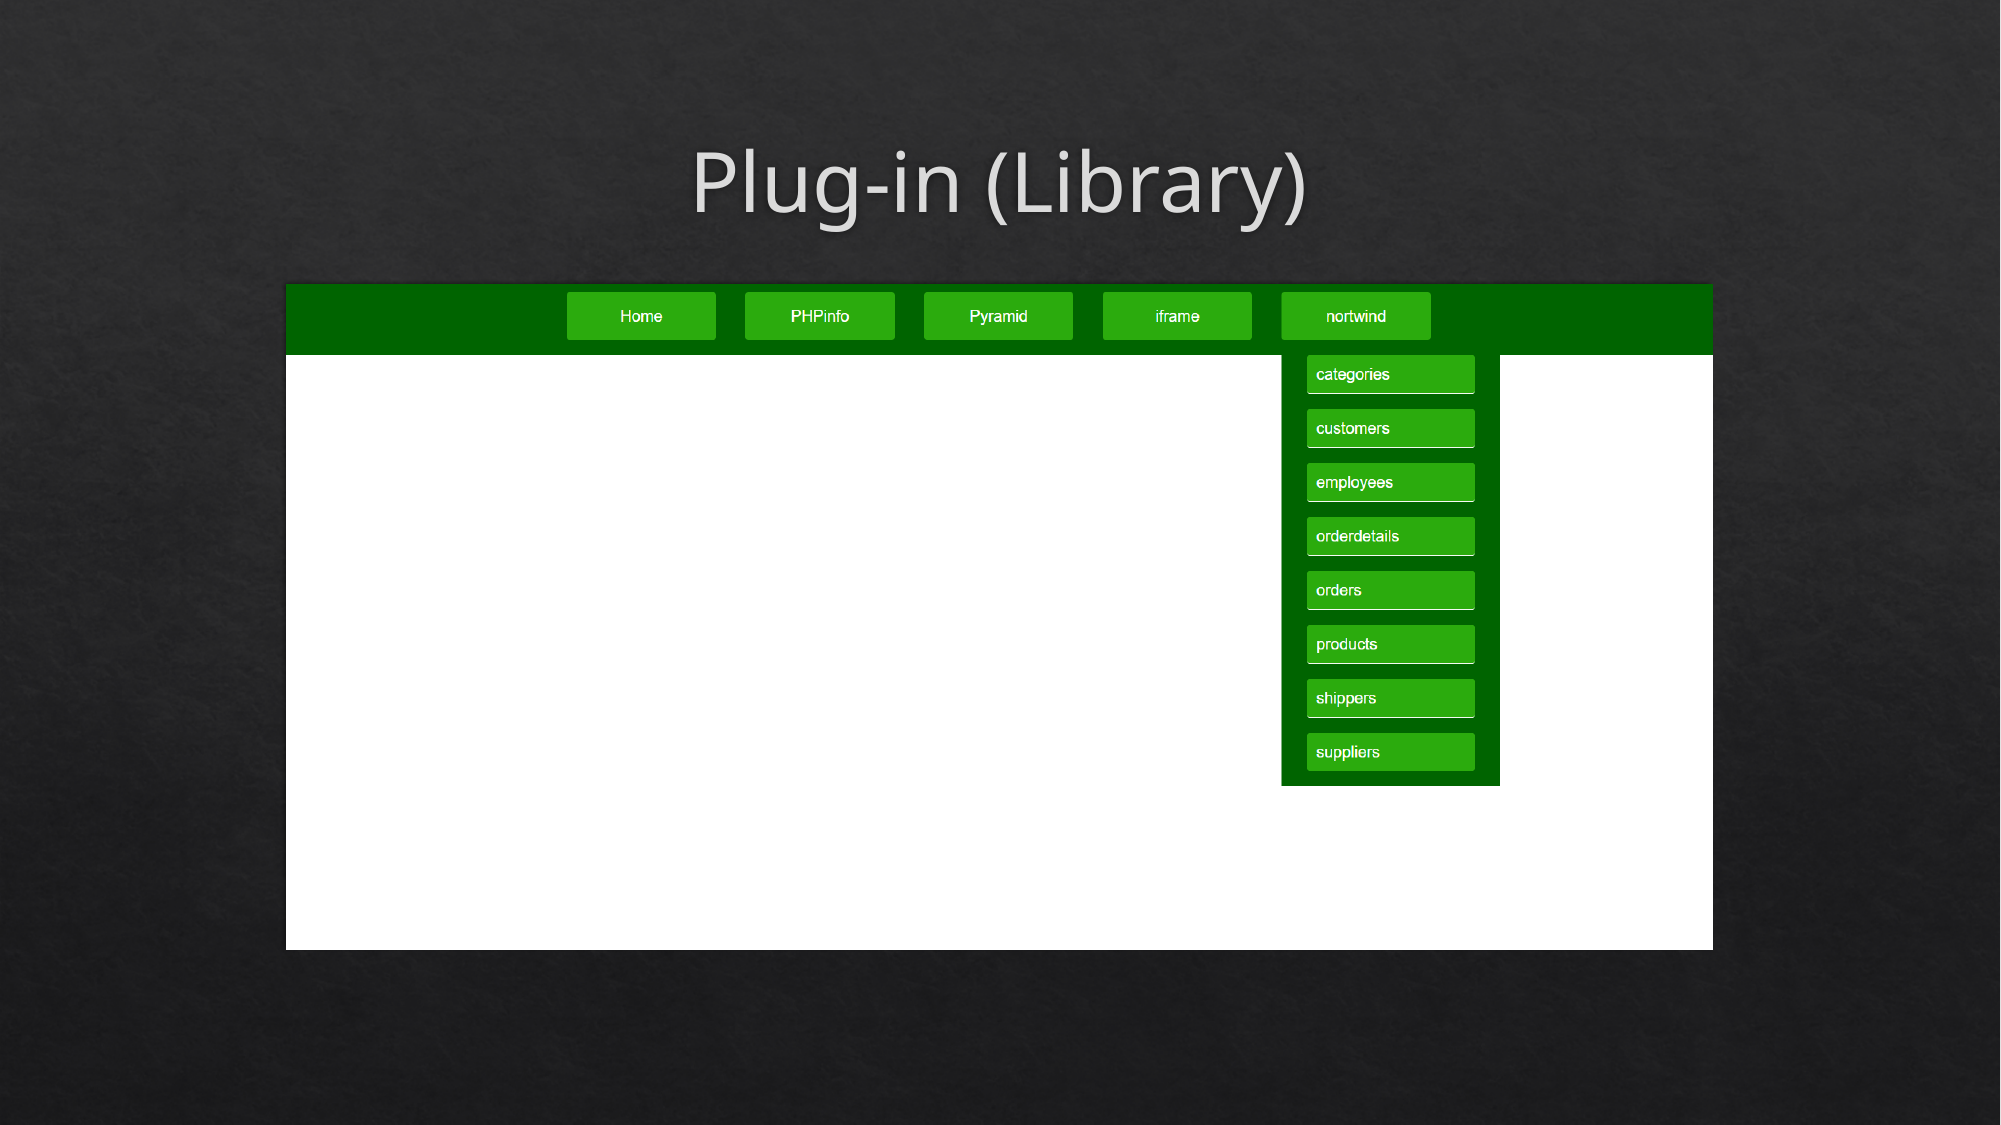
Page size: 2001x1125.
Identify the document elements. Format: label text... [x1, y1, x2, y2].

title Plug-in (Library) [149, 99, 1849, 260]
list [285, 283, 1713, 951]
